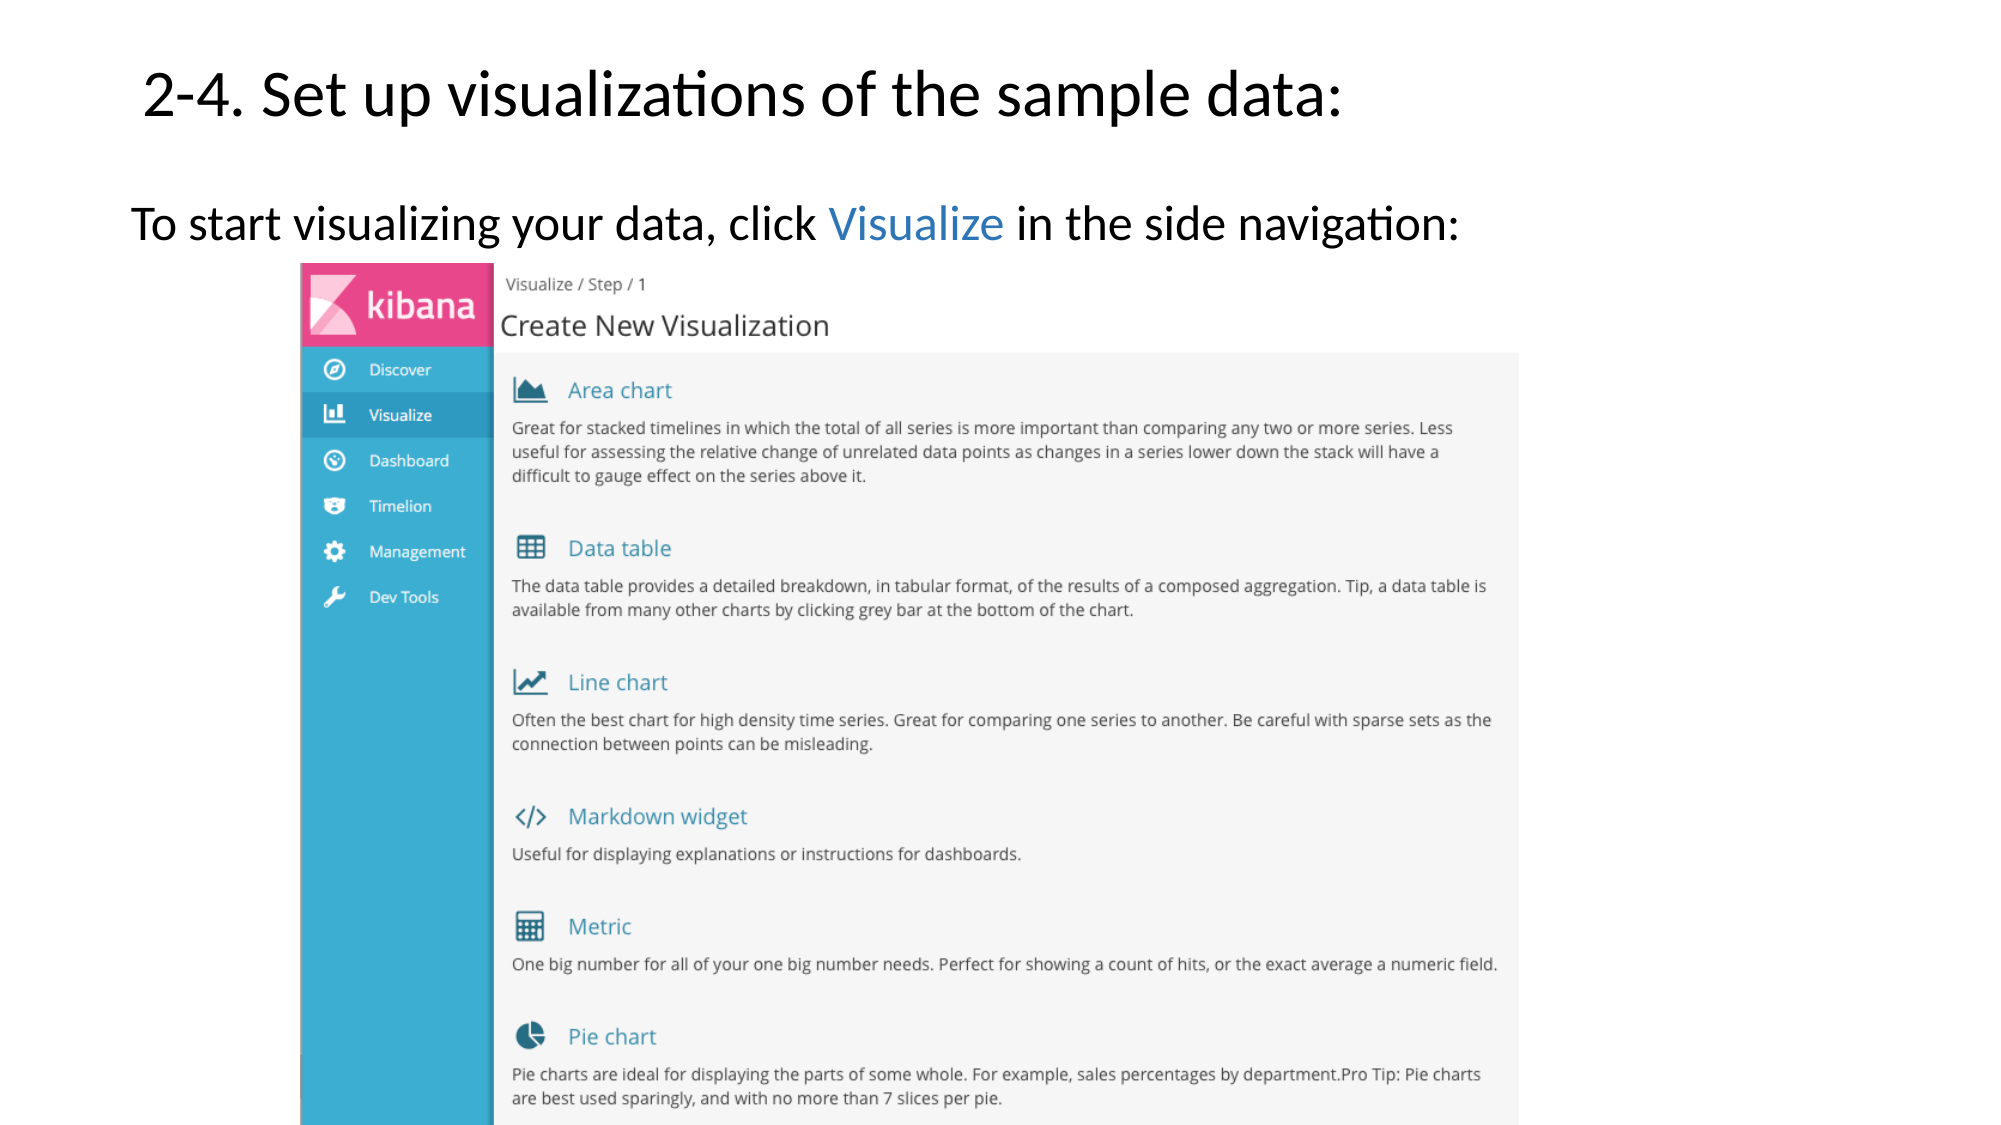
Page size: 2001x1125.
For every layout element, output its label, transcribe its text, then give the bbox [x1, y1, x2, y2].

picture [300, 263, 1519, 1125]
text_box 2-4. Set up visualizations of the sample data: To start visualizing your data, click Visualize in the side navigation: [104, 42, 1947, 318]
